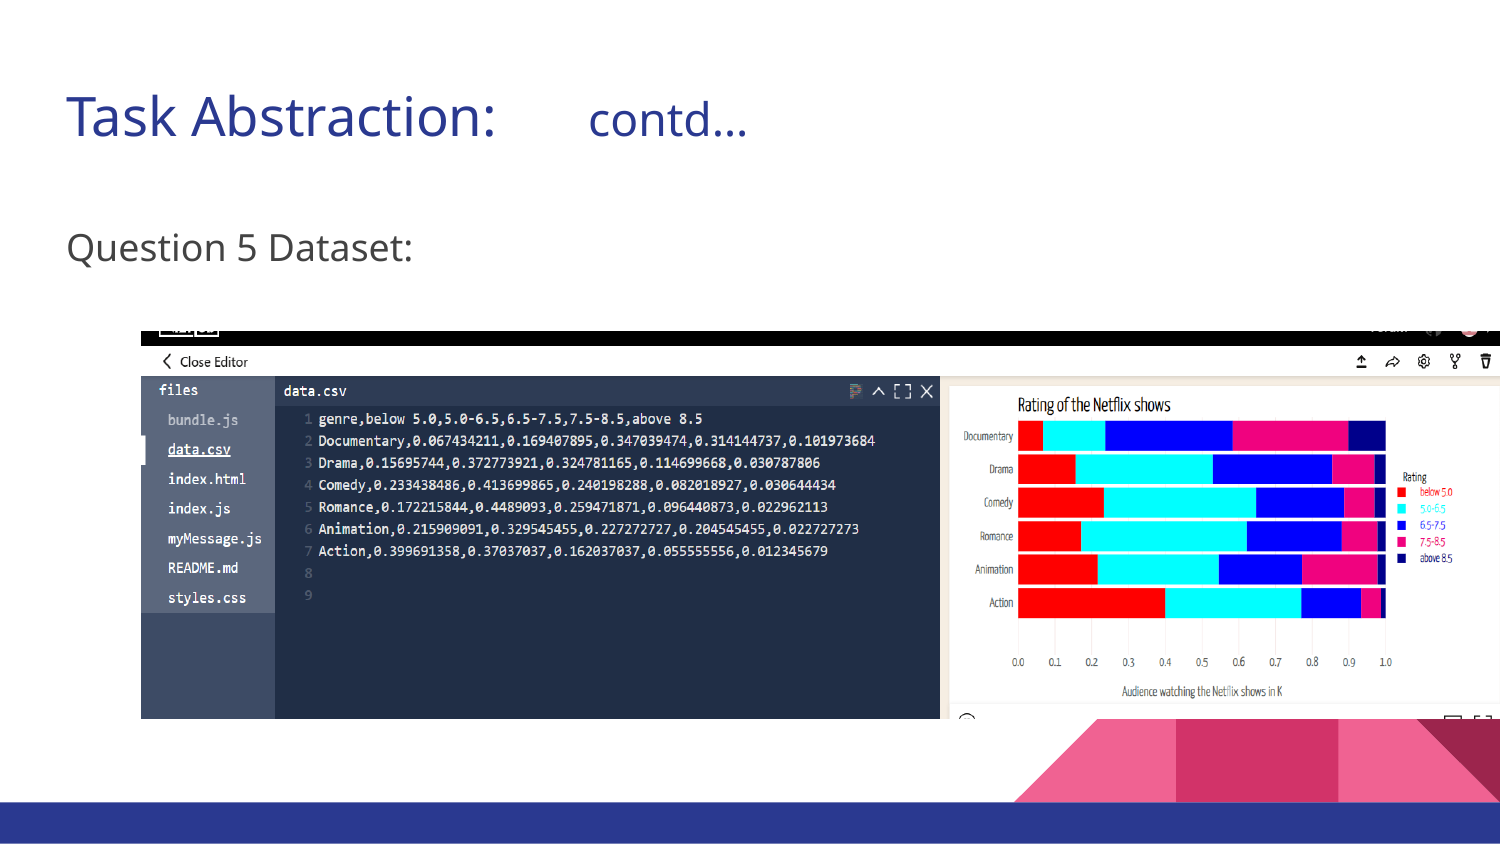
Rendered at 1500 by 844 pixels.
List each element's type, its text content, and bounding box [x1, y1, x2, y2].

title Task Abstraction: contd… [51, 67, 1449, 167]
picture [141, 331, 1500, 720]
list Question 5 Dataset: [51, 201, 1449, 750]
